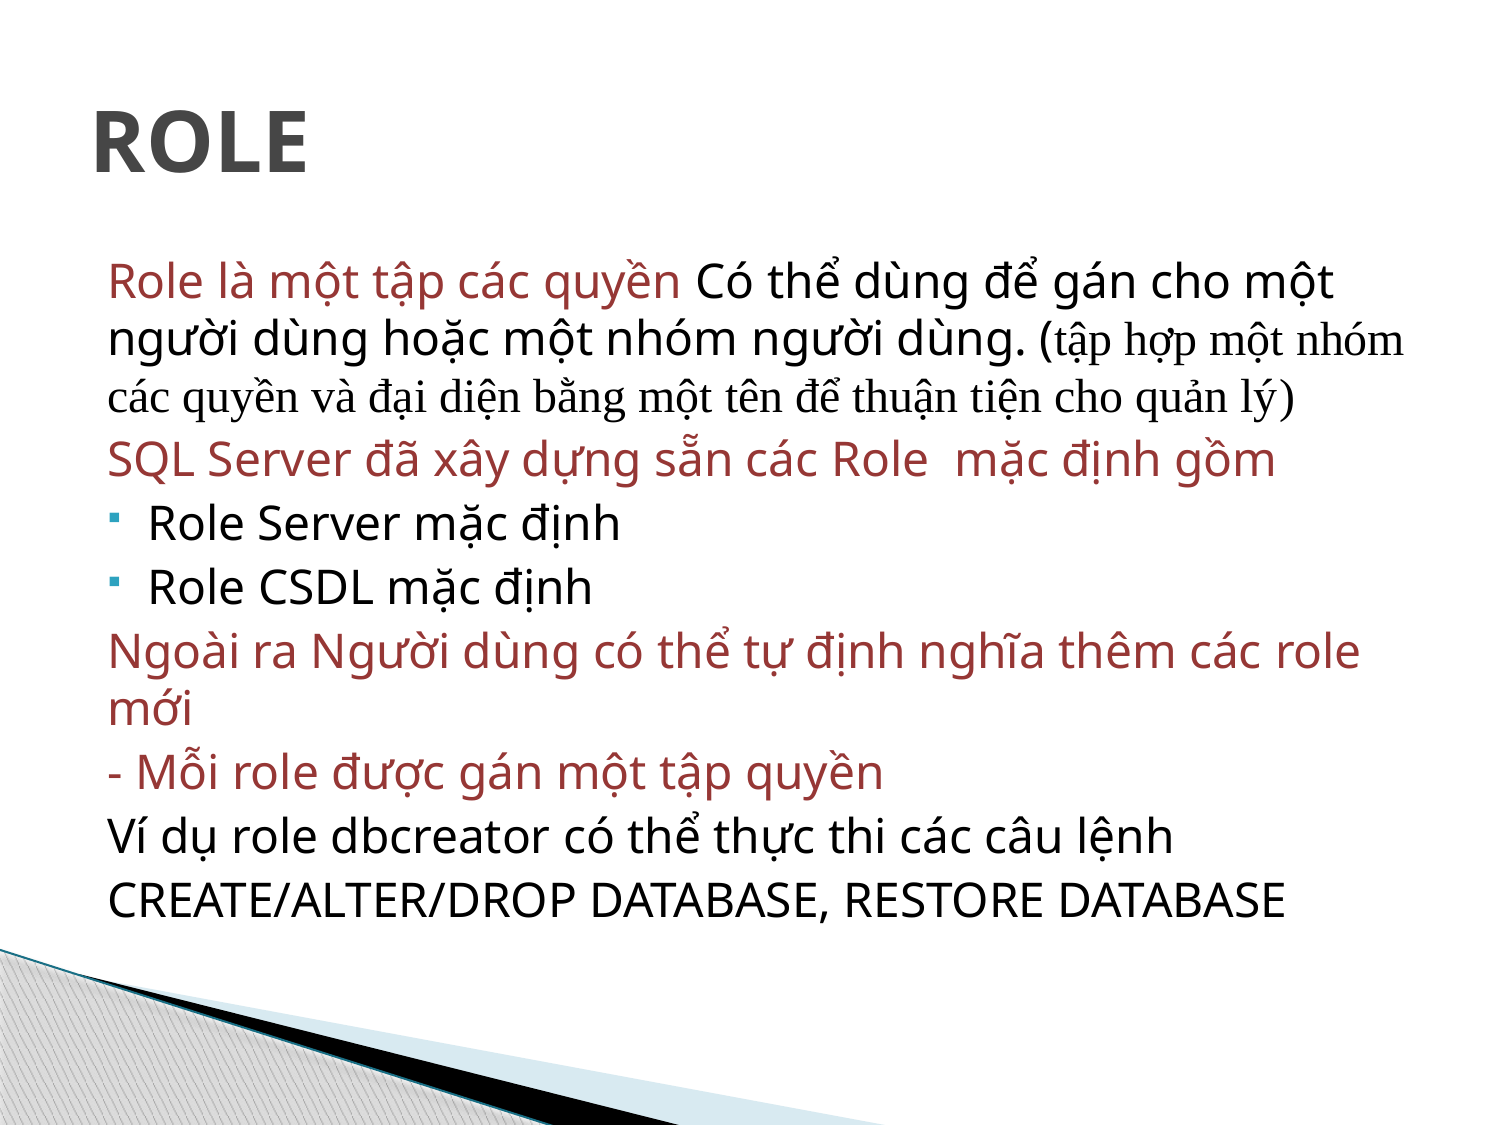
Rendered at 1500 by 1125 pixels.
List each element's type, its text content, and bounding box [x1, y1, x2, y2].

title ROLE [75, 45, 1425, 233]
list Role là một tập các quyền Có thể dùng để gán cho một người dùng hoặc một nhóm người dùng. (tập hợp một nhóm các quyền và đại diện bằng một tên để thuận tiện cho quản lý) SQL Server đã xây dựng sẵn các Role mặc định gồm Role Server mặc định Role CSDL mặc định Ngoài ra Người dùng có thể tự định nghĩa thêm các role mới - Mỗi role được gán một tập quyền Ví dụ role dbcreator có thể thực thi các câu lệnh CREATE/ALTER/DROP DATABASE, RESTORE DATABASE [75, 243, 1425, 986]
